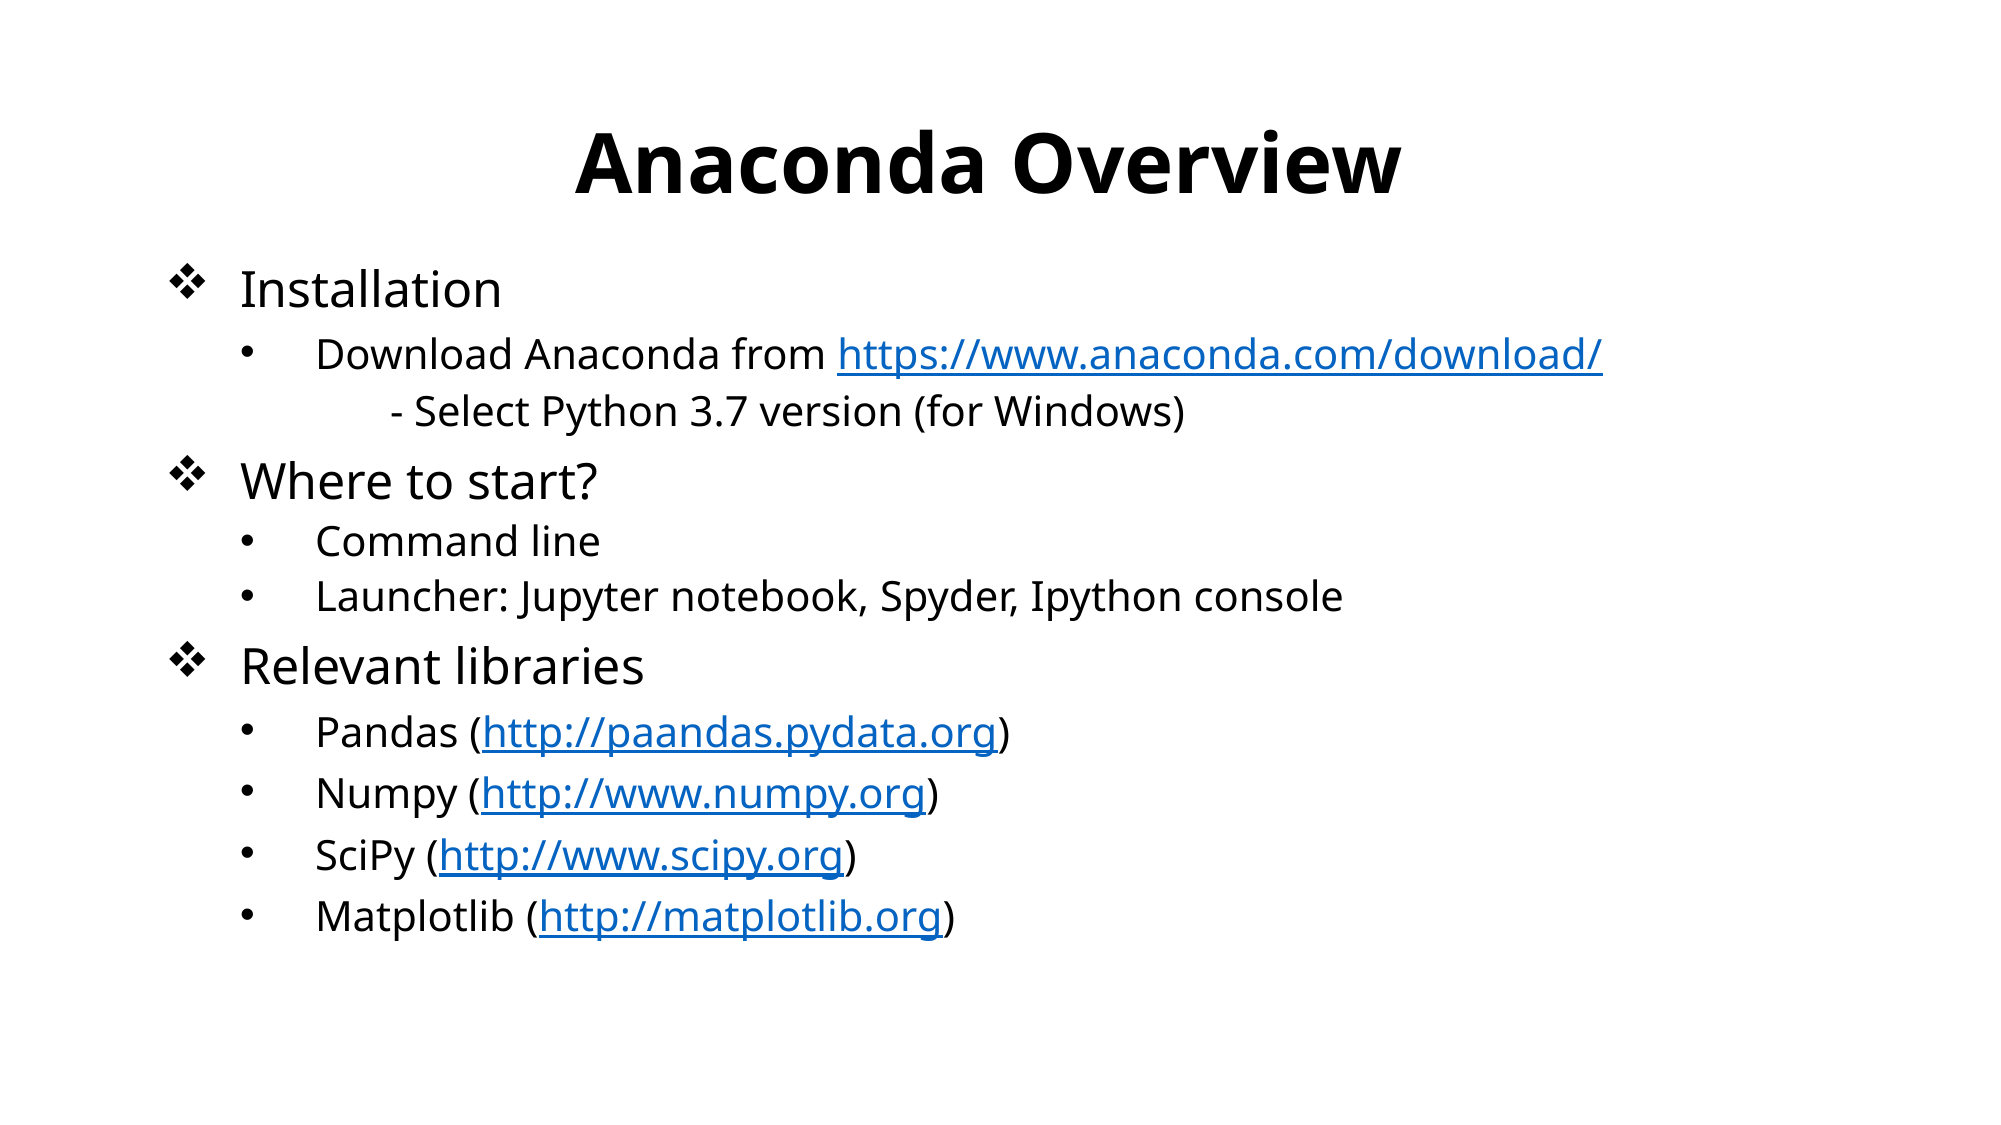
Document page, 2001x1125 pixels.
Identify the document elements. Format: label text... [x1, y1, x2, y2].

subtitle Installation Download Anaconda from https://www.anaconda.com/download/ - Select Python 3.7 version (for Windows) Where to start? Command line Launcher: Jupyter notebook, Spyder, Ipython console Relevant libraries Pandas (http://paandas.pydata.org) Numpy (http://www.numpy.org) SciPy (http://www.scipy.org) Matplotlib (http://matplotlib.org) [150, 256, 1867, 989]
title Anaconda Overview [249, 86, 1750, 219]
